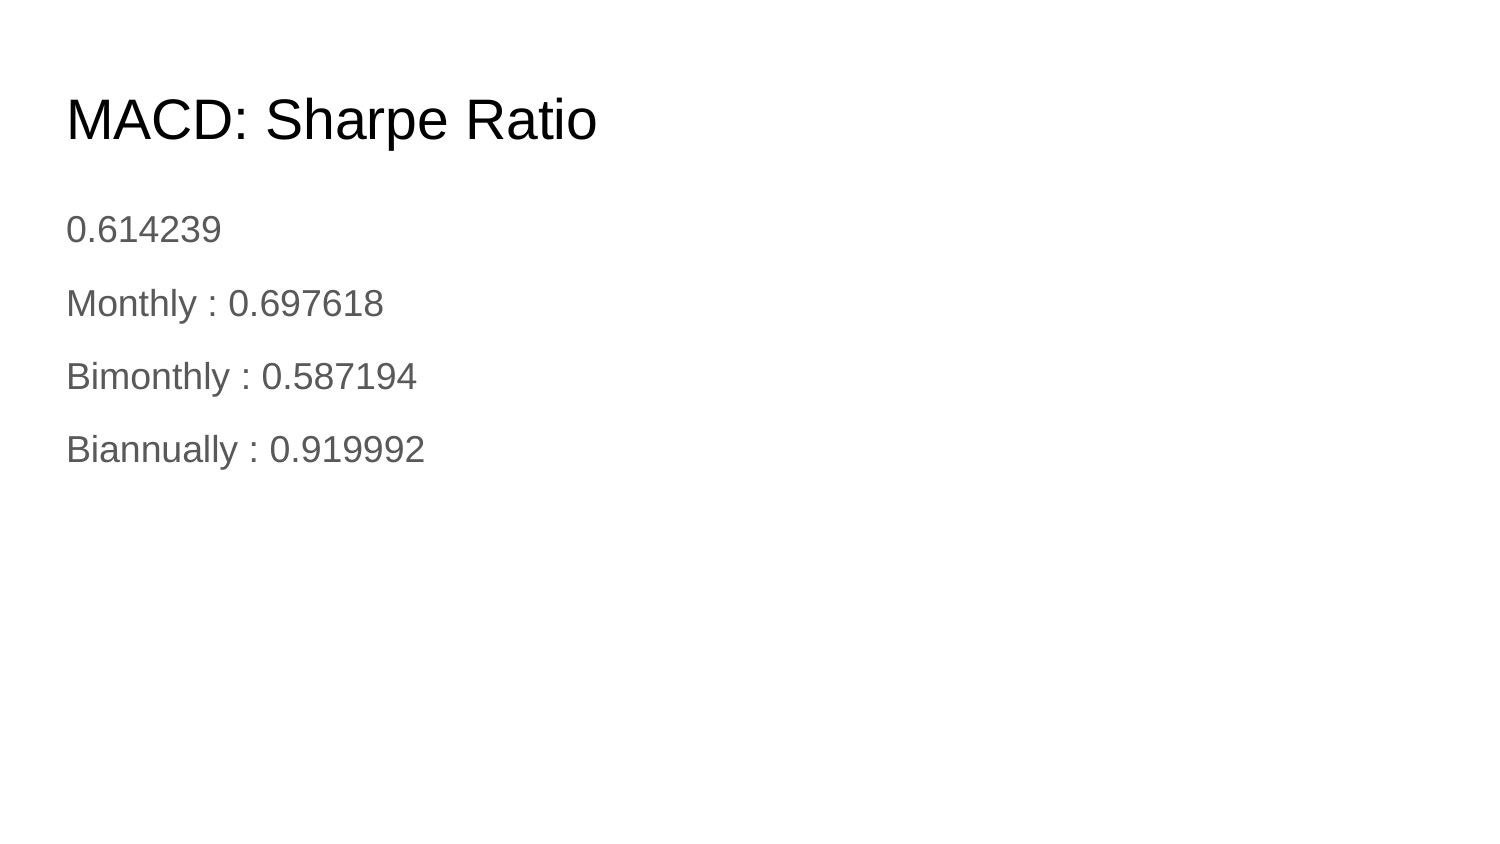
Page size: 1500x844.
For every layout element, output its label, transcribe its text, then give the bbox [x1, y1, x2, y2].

list 0.614239 Monthly : 0.697618 Bimonthly : 0.587194 Biannually : 0.919992 [51, 187, 1449, 748]
title MACD: Sharpe Ratio [51, 72, 1449, 167]
